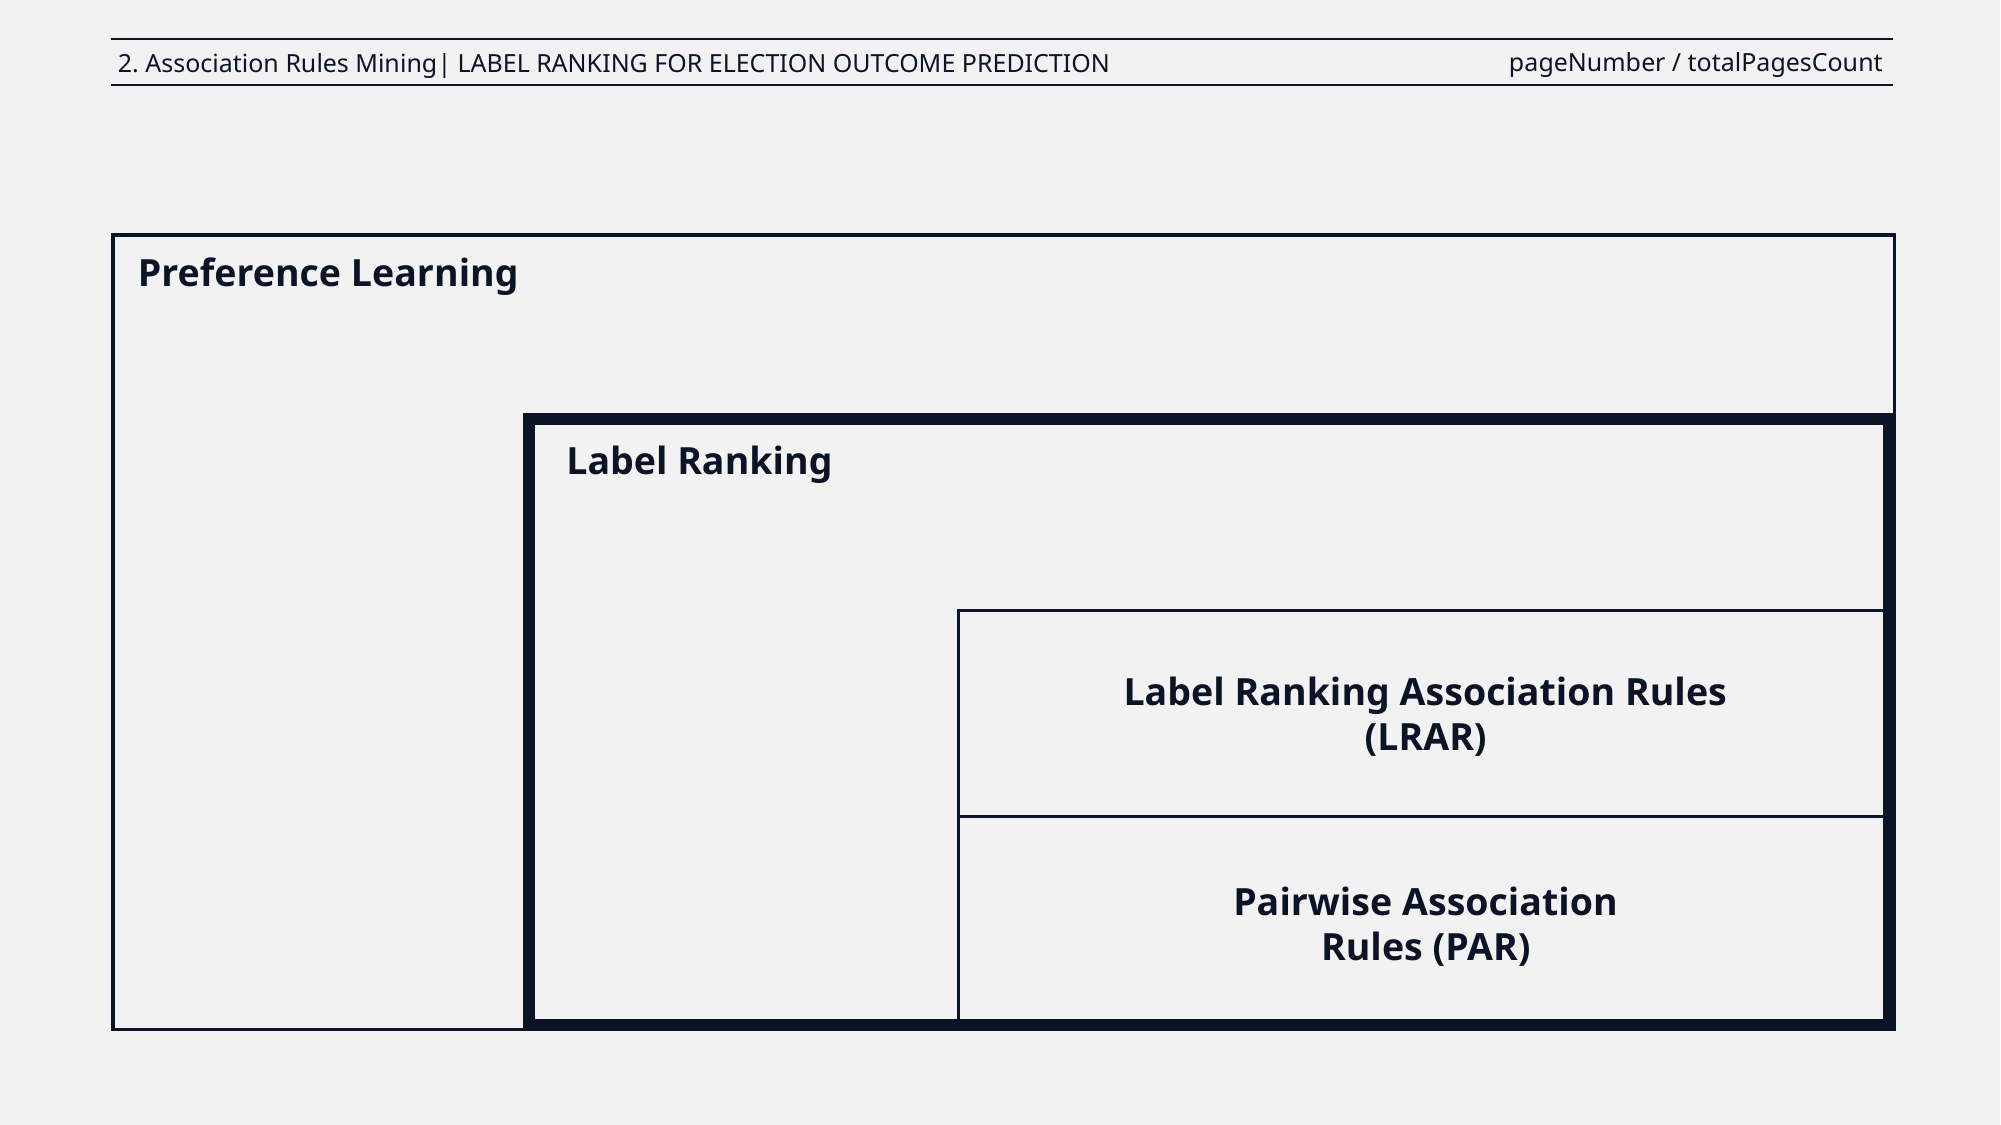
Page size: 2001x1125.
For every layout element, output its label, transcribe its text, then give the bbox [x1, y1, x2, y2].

text_box [112, 234, 1895, 1031]
text_box pageNumber / totalPagesCount [1137, 39, 1899, 85]
text_box Pairwise Association Rules (PAR) [1168, 870, 1683, 975]
text_box [528, 418, 1891, 1026]
text_box 2. Association Rules Mining| LABEL RANKING FOR ELECTION OUTCOME PREDICTION [103, 40, 1137, 86]
text_box [958, 815, 1894, 1028]
text_box [958, 609, 1894, 815]
text_box Label Ranking [531, 429, 868, 490]
text_box Label Ranking Association Rules (LRAR) [1107, 660, 1744, 766]
text_box Preference Learning [103, 241, 554, 302]
